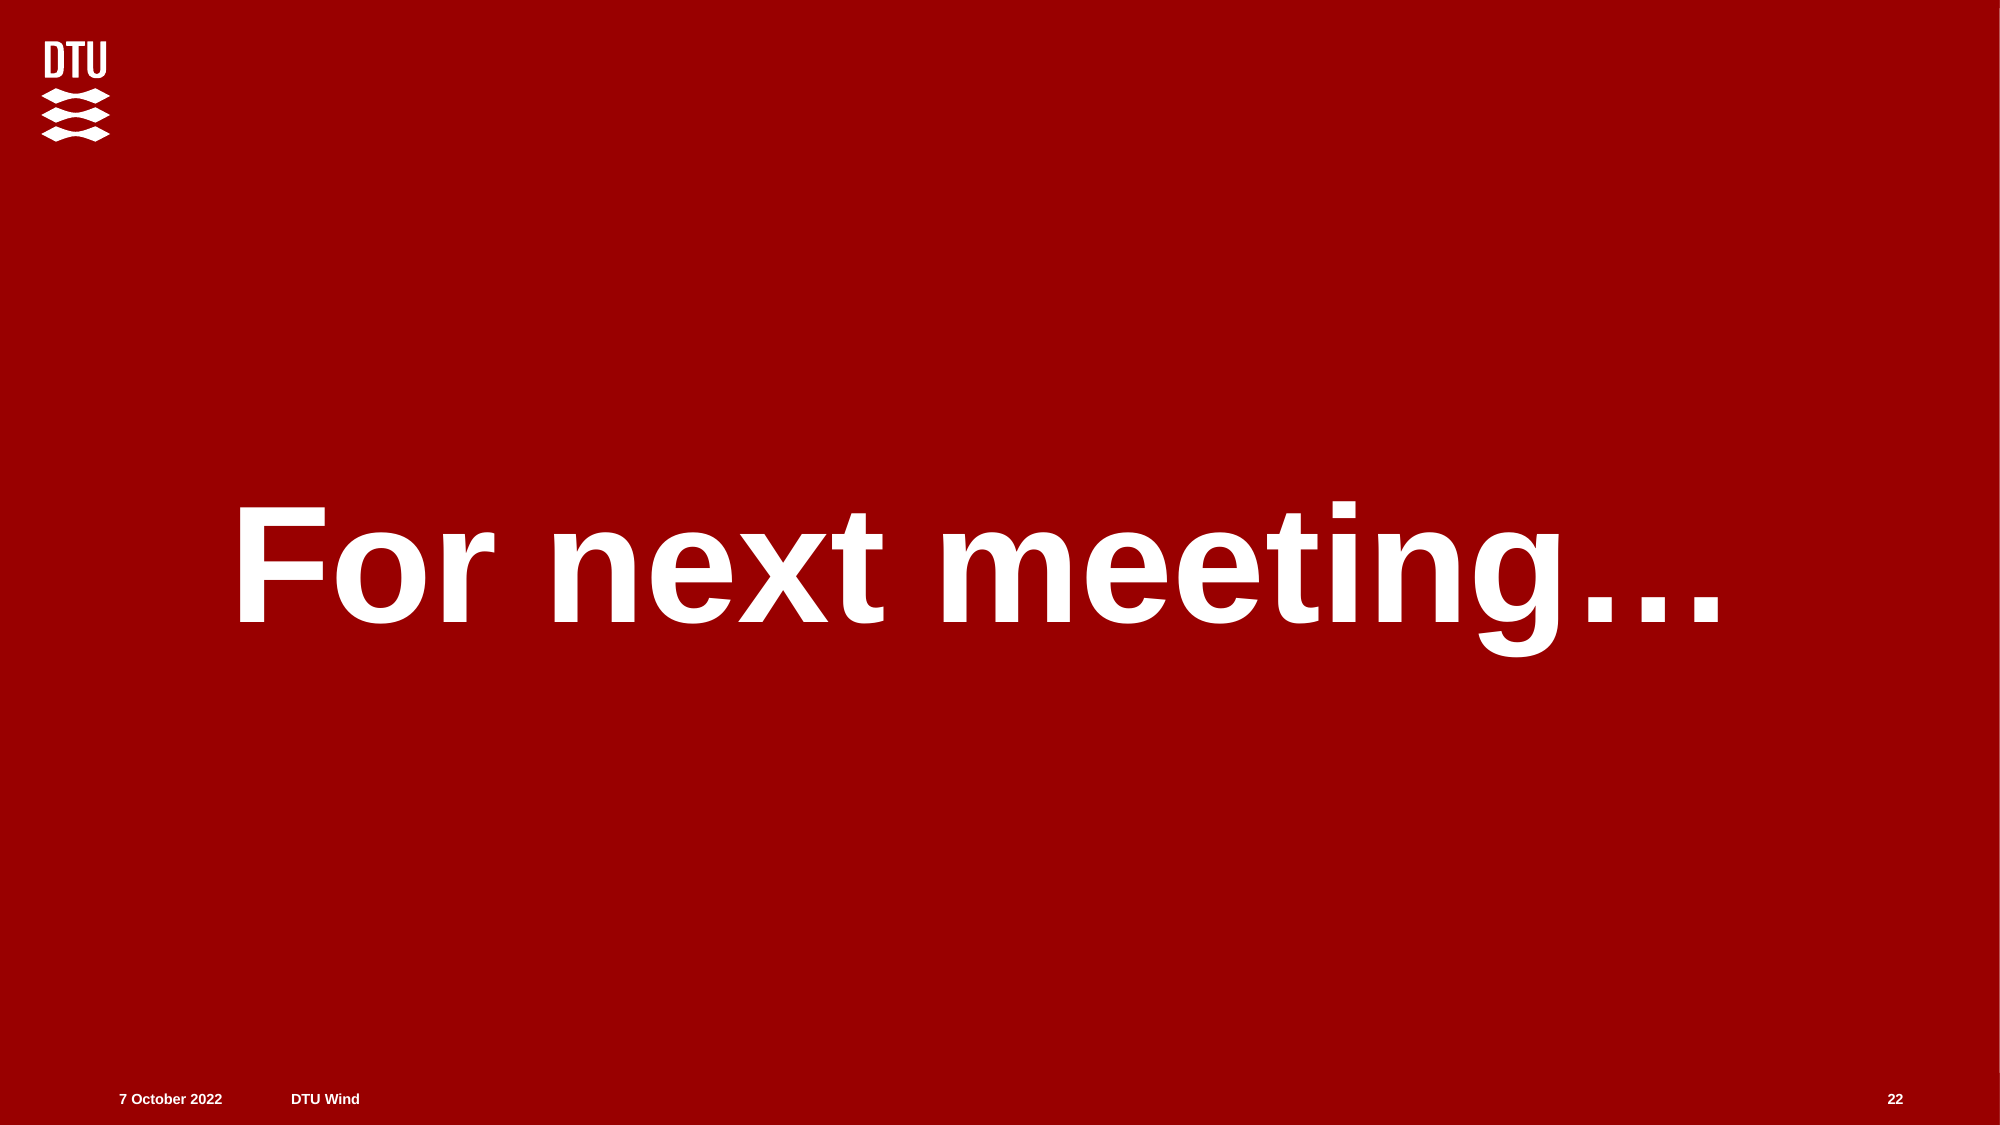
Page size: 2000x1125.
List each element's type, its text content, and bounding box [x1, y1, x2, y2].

slide_number 22 [1887, 1073, 1959, 1125]
title For next meeting… [229, 473, 1771, 652]
